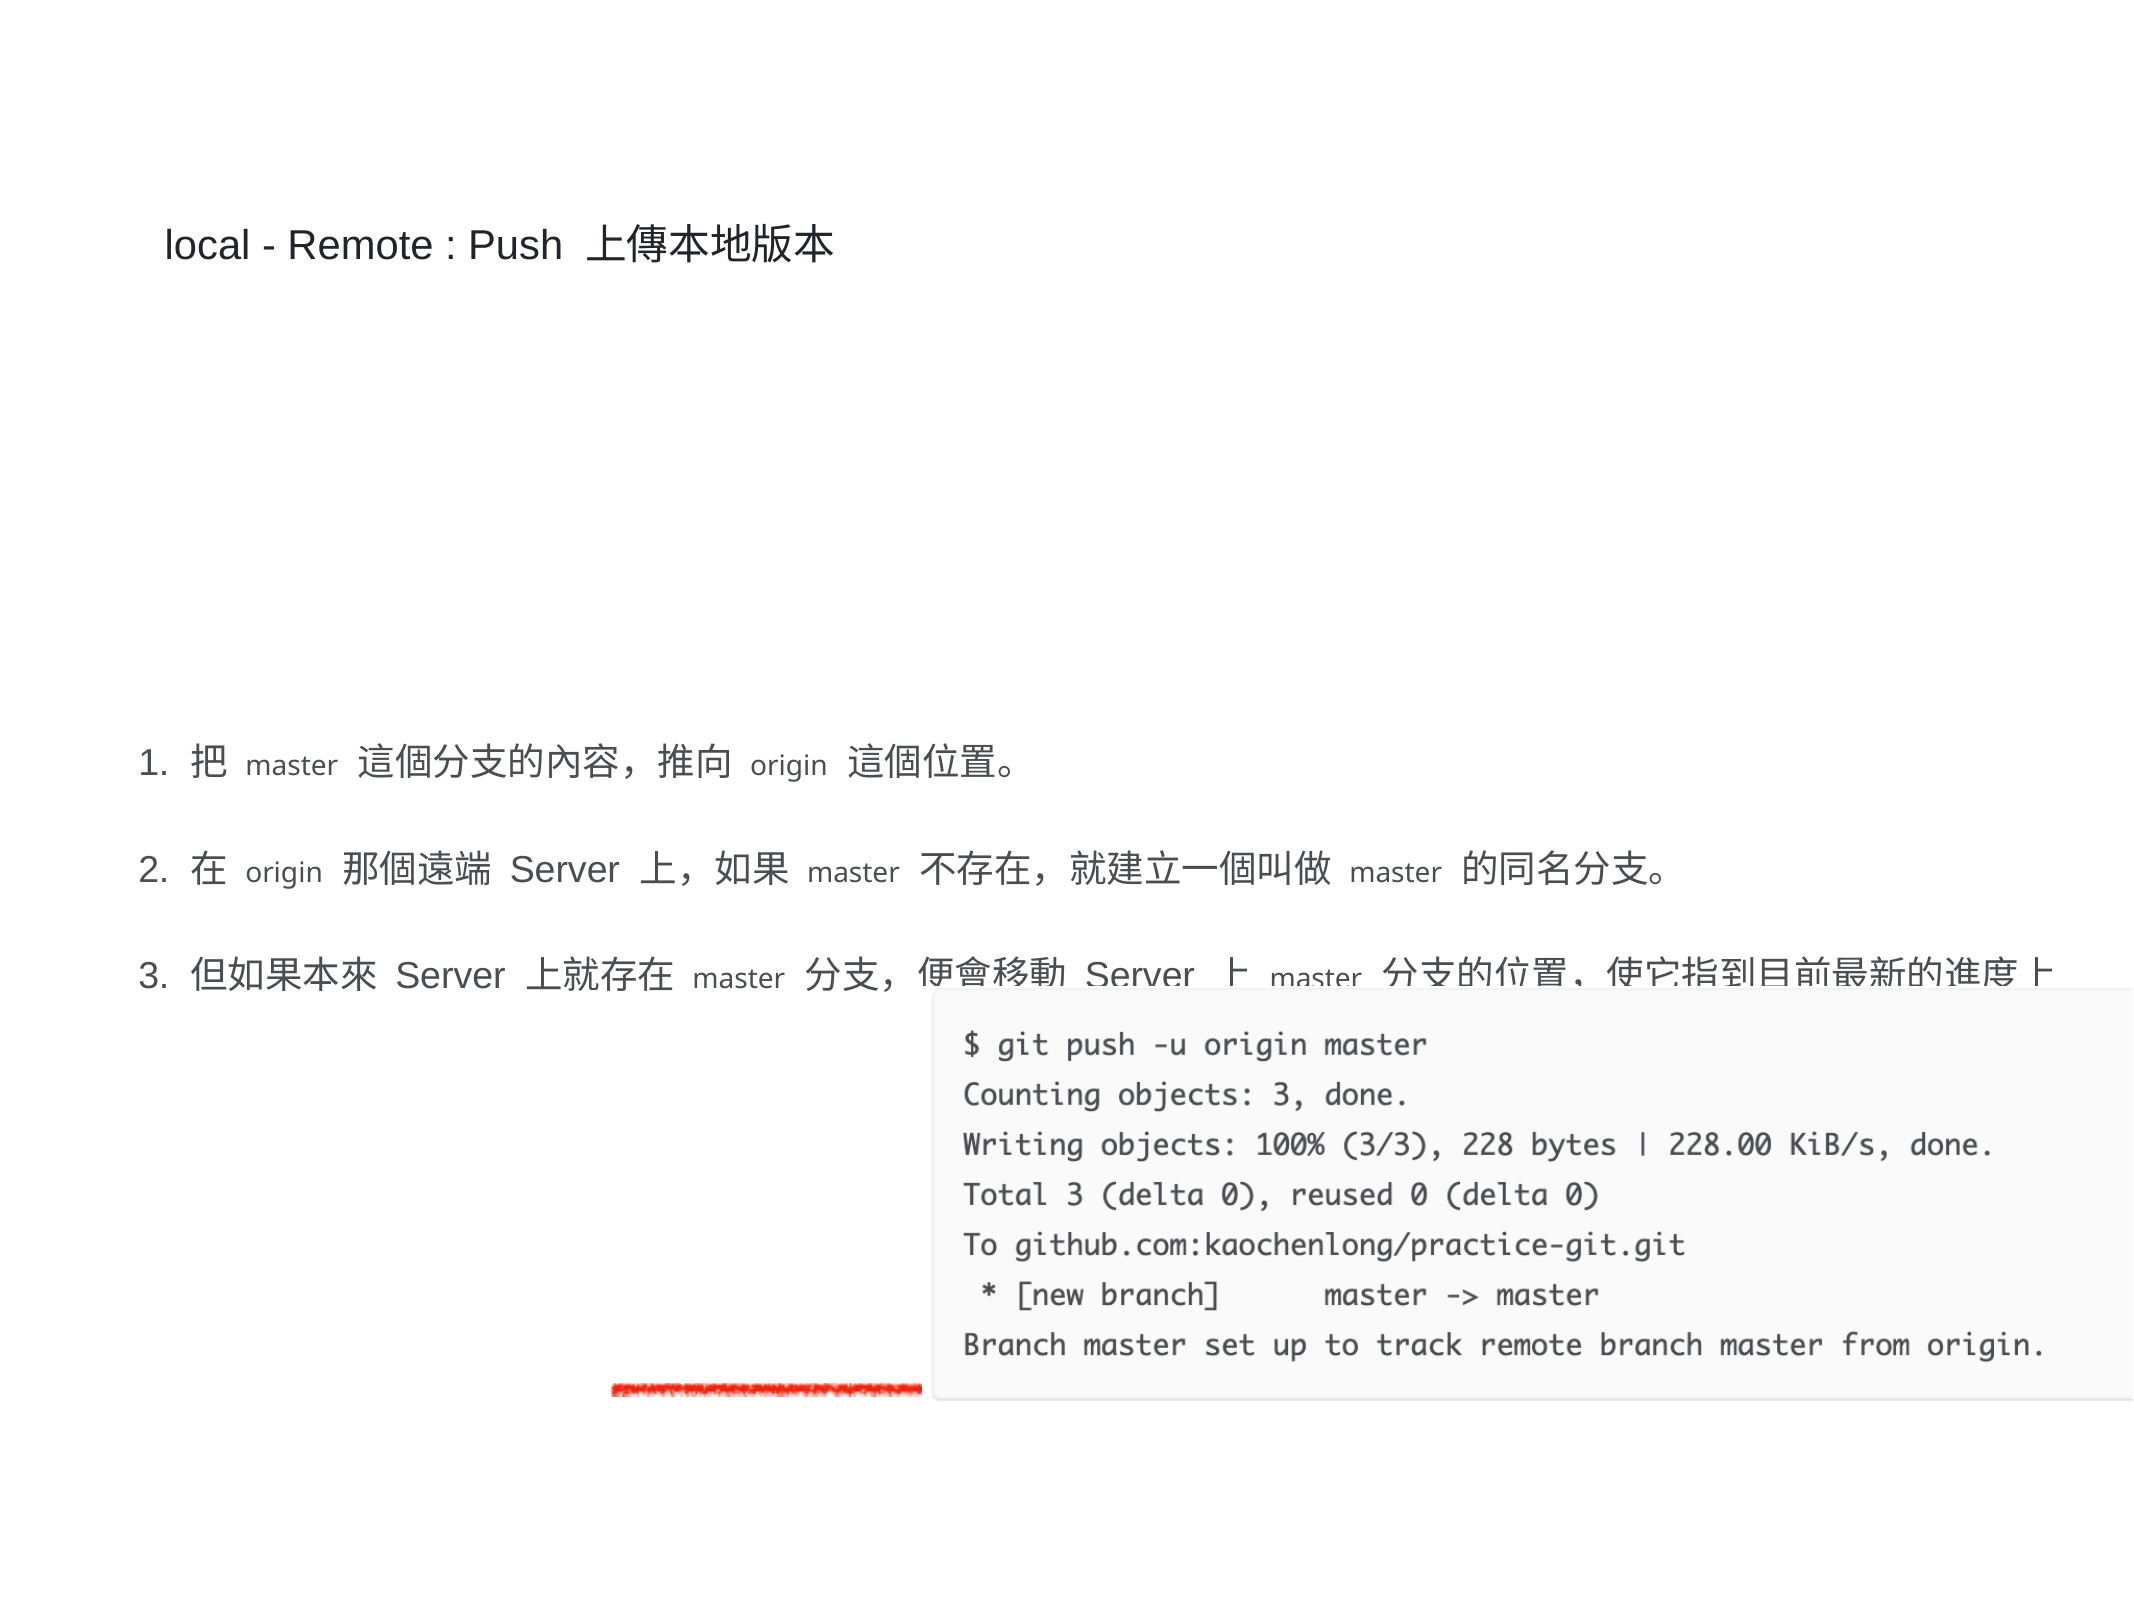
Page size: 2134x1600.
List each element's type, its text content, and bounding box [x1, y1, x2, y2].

title local - Remote : Push 上傳本地版本 [155, 41, 1978, 397]
text_box 把 master 這個分支的內容，推向 origin 這個位置。 在 origin 那個遠端 Server 上，如果 master 不存在，就建立一個叫做 master 的同名分支。 但如果本來 Server 上就存在 master 分支，便會移動 Server 上 master 分支的位置，使它指到目前最新的進度上 [107, 687, 2066, 1005]
picture [604, 986, 2134, 1402]
